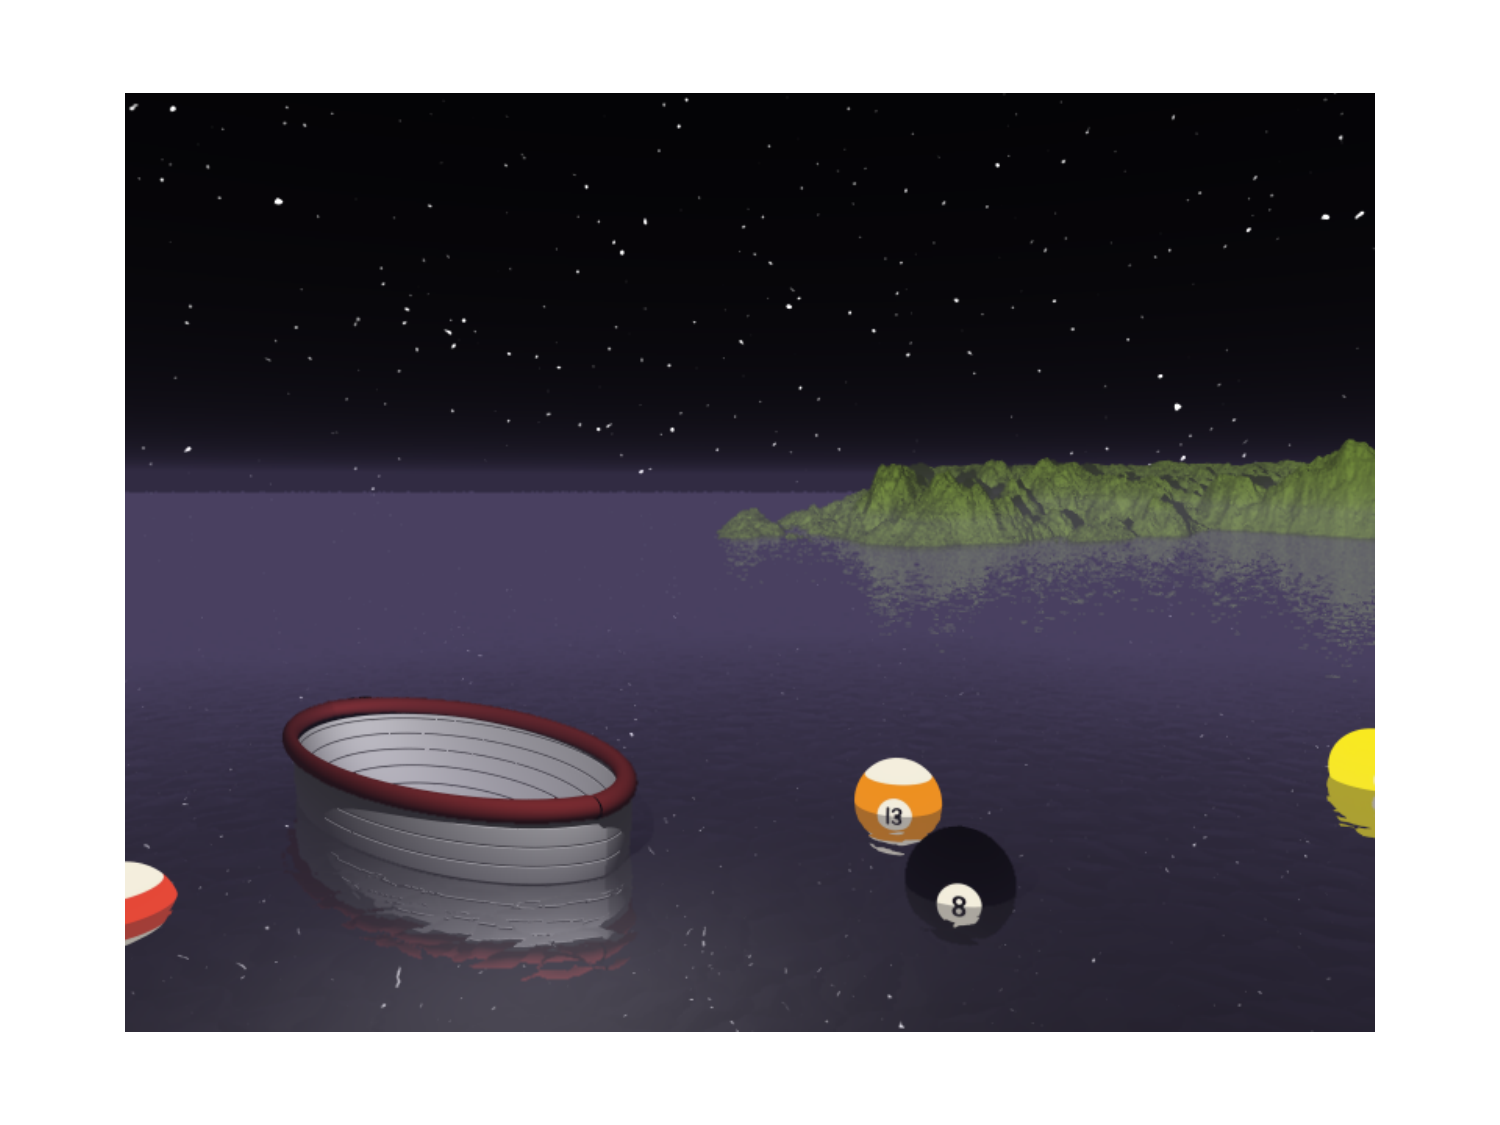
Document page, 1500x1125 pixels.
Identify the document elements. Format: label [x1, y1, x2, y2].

picture [124, 93, 1376, 1032]
